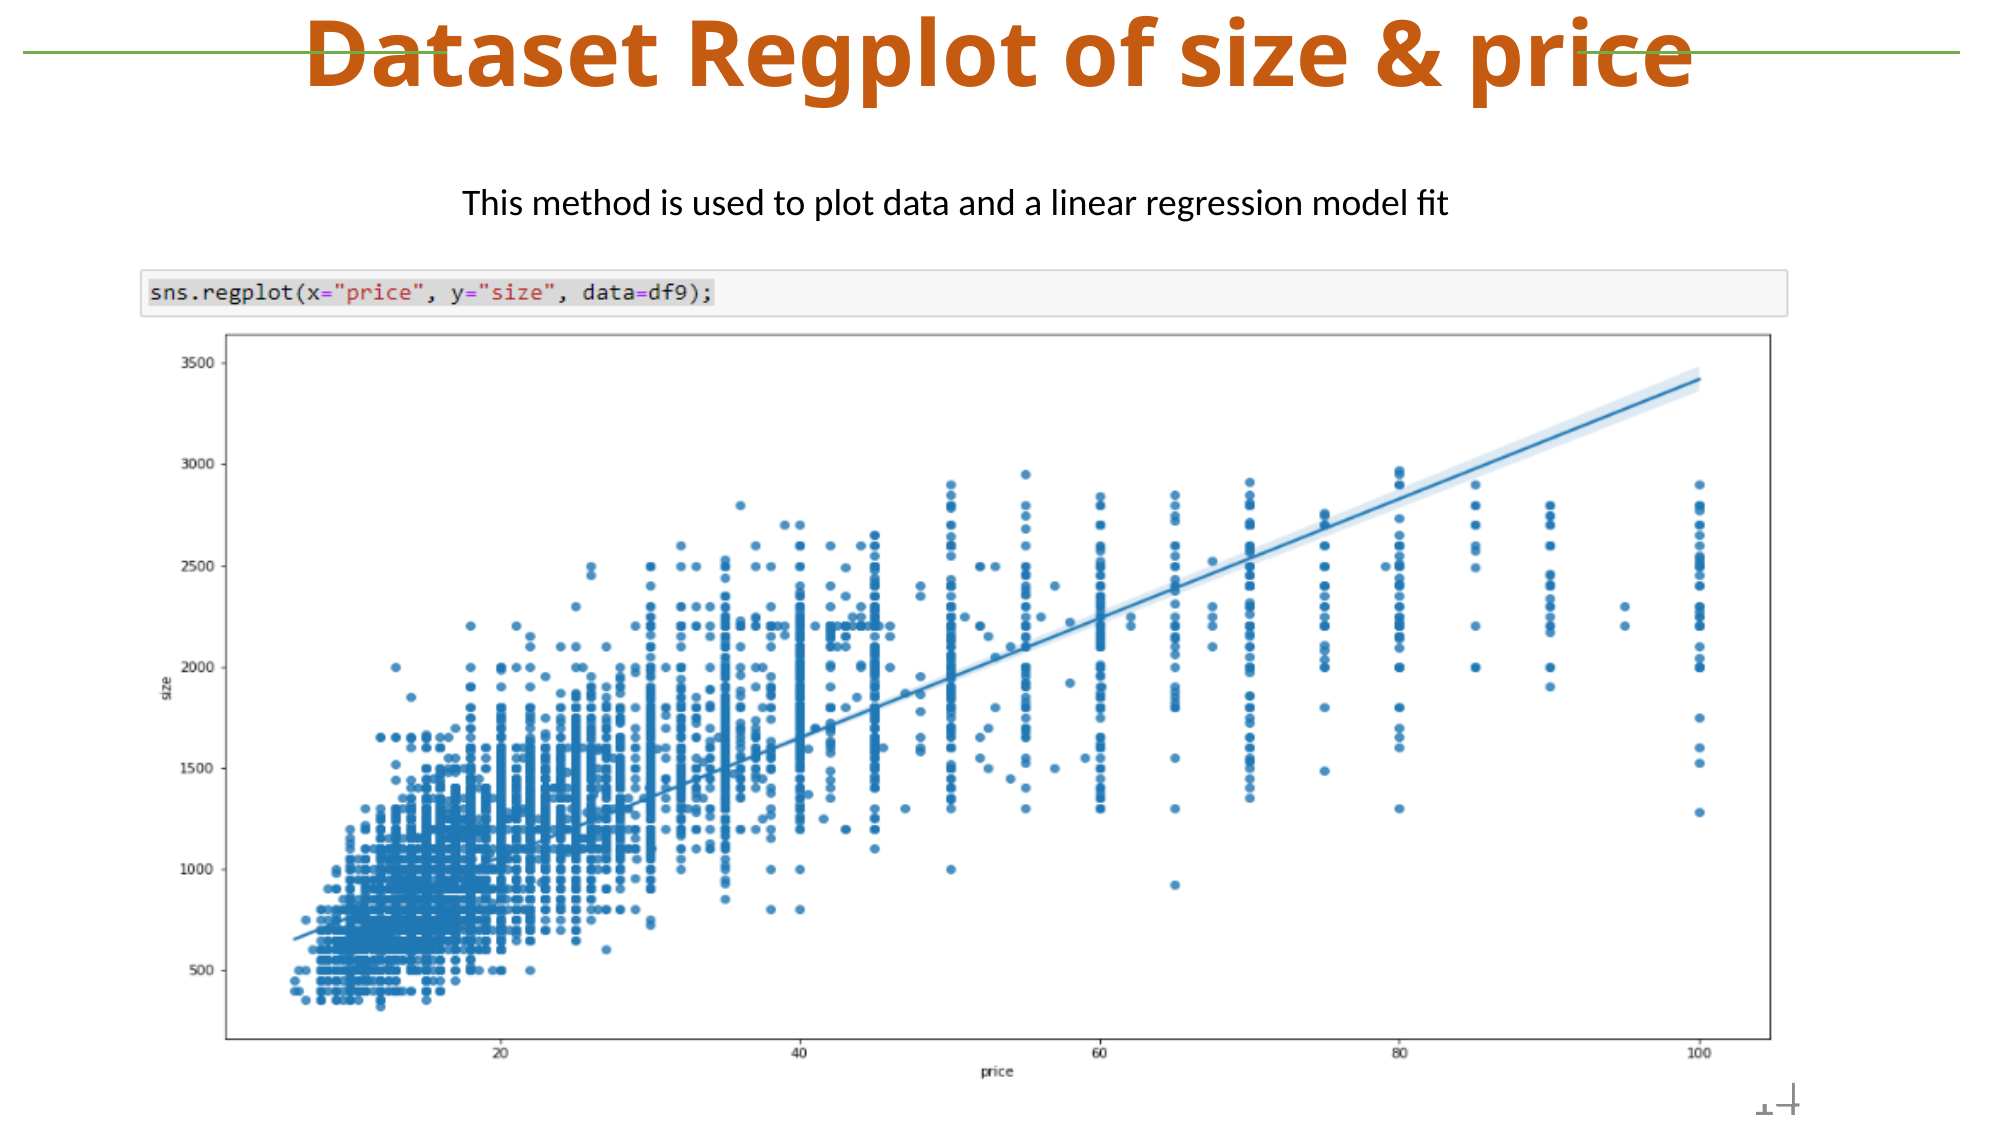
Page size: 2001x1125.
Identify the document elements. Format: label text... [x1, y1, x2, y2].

text_box [137, 178, 1863, 1014]
text_box This method is used to plot data and a linear regression model fit [248, 170, 1664, 230]
slide_number 14 [1550, 1065, 2000, 1125]
picture [137, 268, 1792, 1104]
text_box Dataset Regplot of size & price [137, 0, 1863, 150]
